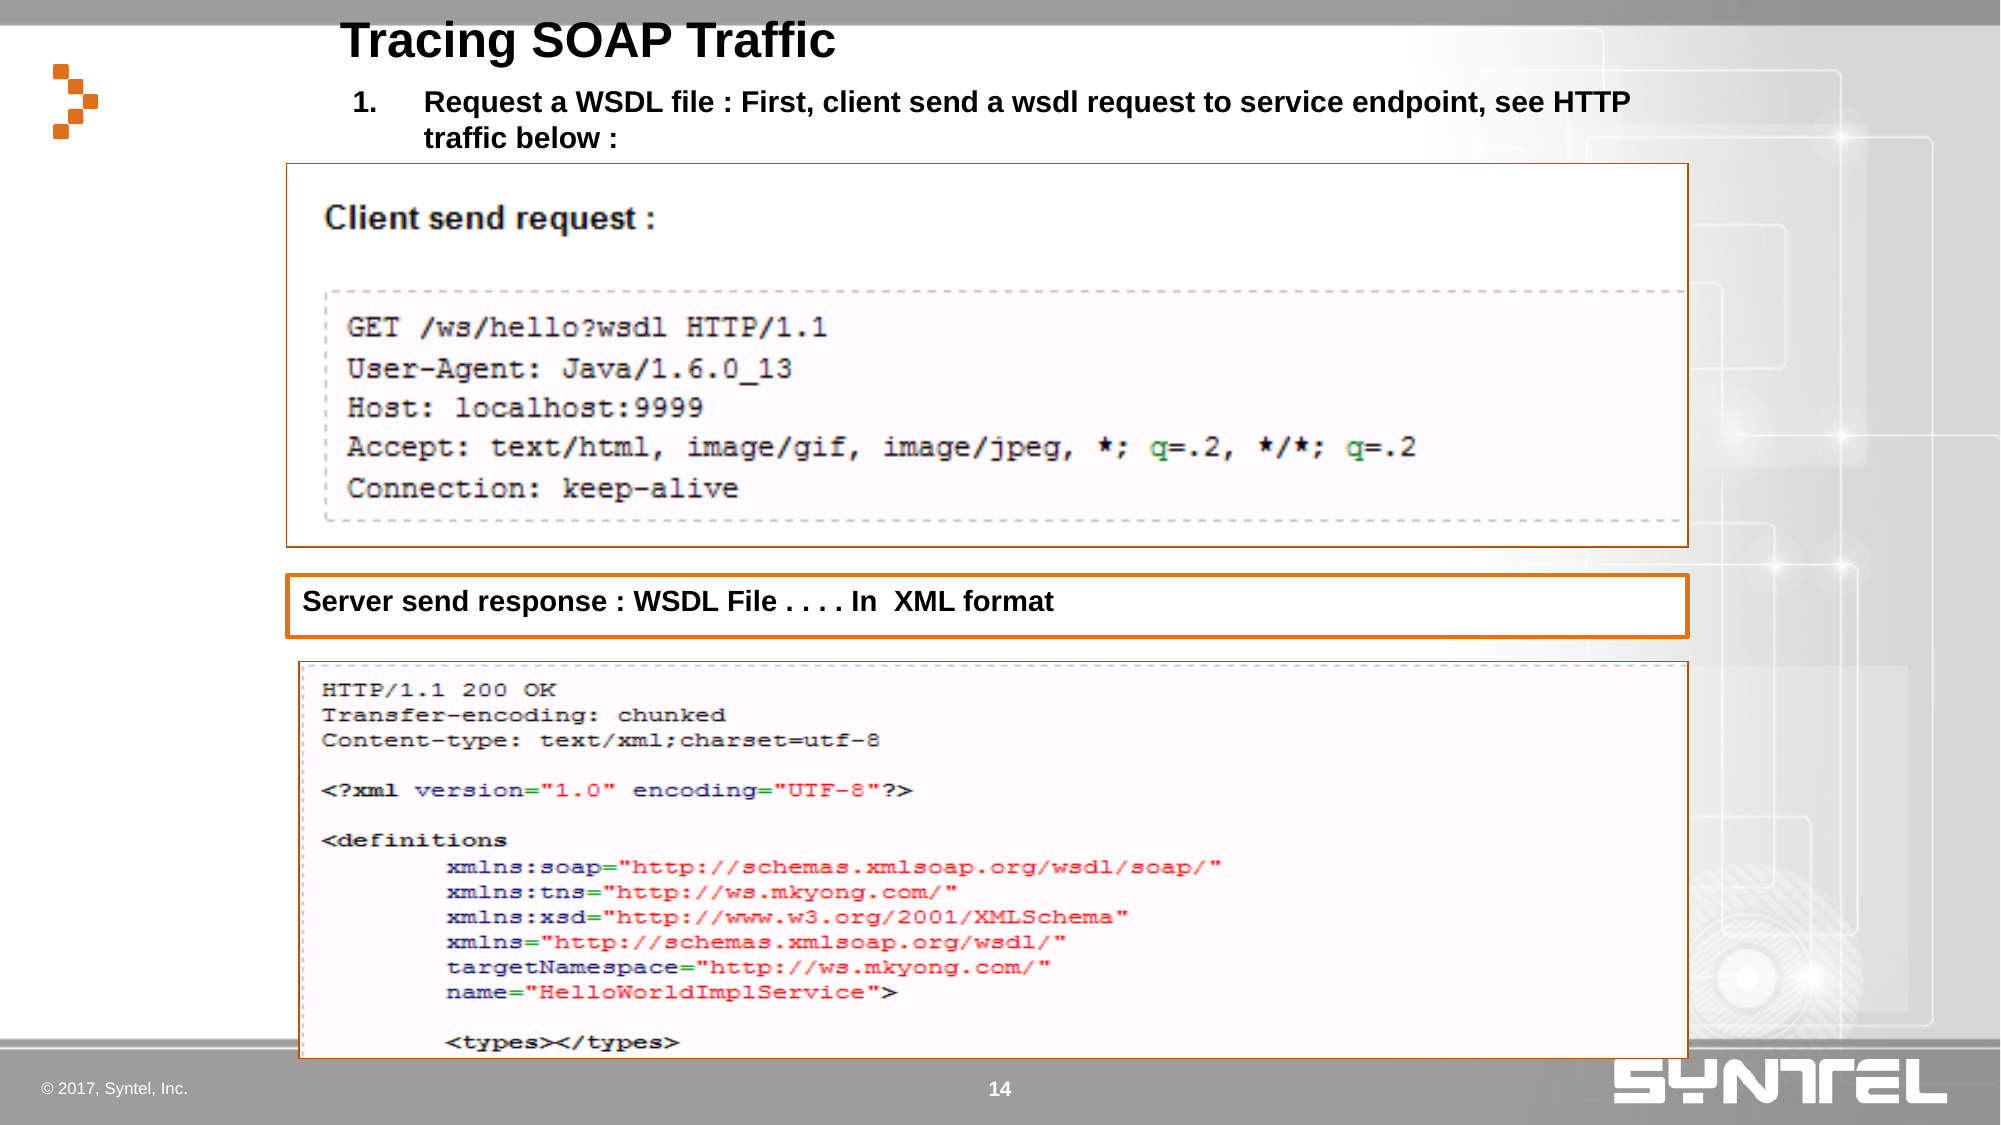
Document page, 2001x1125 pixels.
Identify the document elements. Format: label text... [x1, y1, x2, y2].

list Request a WSDL file : First, client send a wsdl request to service endpoint, see HTTP traffic below : [337, 75, 1688, 163]
picture [287, 164, 1688, 547]
title Tracing SOAP Traffic [324, 0, 1675, 75]
text_box Server send response : WSDL File . . . . In XML format [285, 573, 1690, 639]
picture [0, 0, 2001, 1125]
